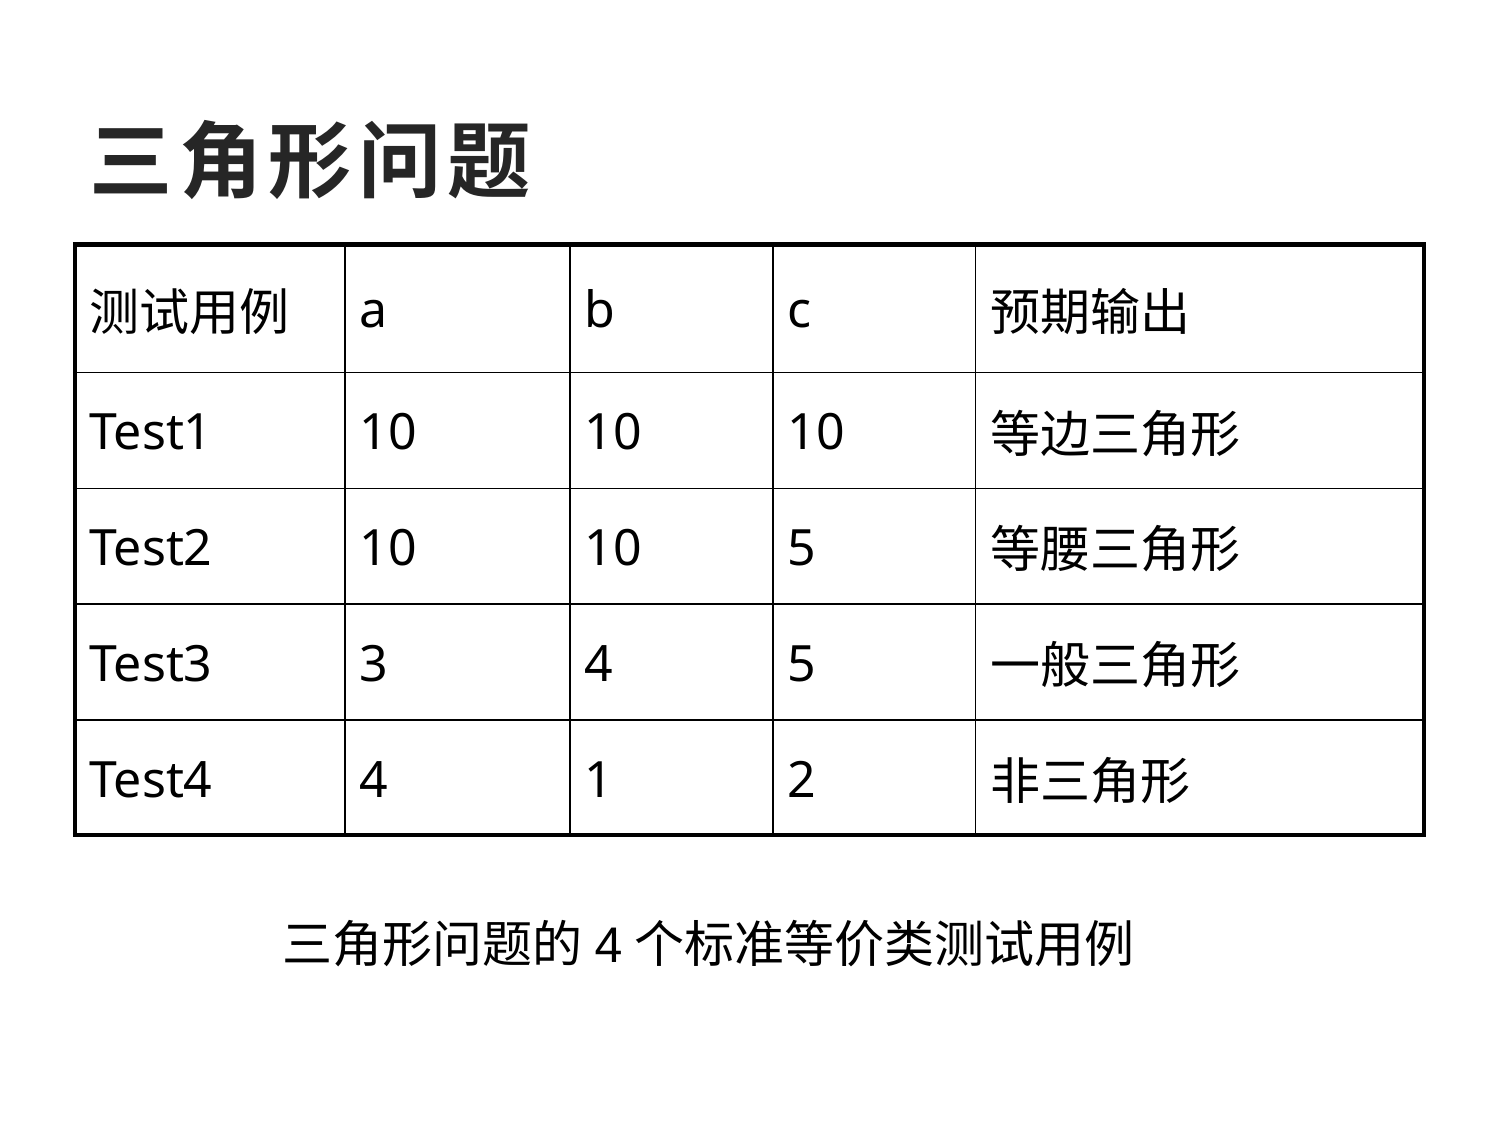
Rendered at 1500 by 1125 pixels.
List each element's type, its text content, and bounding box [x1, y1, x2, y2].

table_cell Test3 [77, 605, 344, 719]
table_cell 4 [571, 605, 772, 719]
table_cell 5 [774, 605, 975, 719]
table_cell 等腰三角形 [976, 489, 1422, 603]
table_cell 等边三角形 [976, 373, 1422, 488]
table_header 预期输出 [976, 247, 1422, 372]
table_cell 2 [774, 721, 975, 833]
table_cell 1 [571, 721, 772, 833]
table_cell 4 [346, 721, 569, 833]
table_header a [346, 247, 569, 372]
table_cell 5 [774, 489, 975, 603]
table_cell 10 [774, 373, 975, 488]
table_cell 10 [571, 489, 772, 603]
table_cell 10 [346, 489, 569, 603]
table_cell 10 [571, 373, 772, 488]
title 三角形问题 [74, 99, 1425, 216]
table_cell Test1 [77, 373, 344, 488]
table_cell 一般三角形 [976, 605, 1422, 719]
table_cell Test4 [77, 721, 344, 833]
table_cell Test2 [77, 489, 344, 603]
table_header c [774, 247, 975, 372]
table_header b [571, 247, 772, 372]
table_cell 10 [346, 373, 569, 488]
table_header 测试用例 [77, 247, 344, 372]
text_box 三角形问题的4个标准等价类测试用例 [206, 904, 1211, 980]
table_cell 3 [346, 605, 569, 719]
table_cell 非三角形 [976, 721, 1422, 833]
